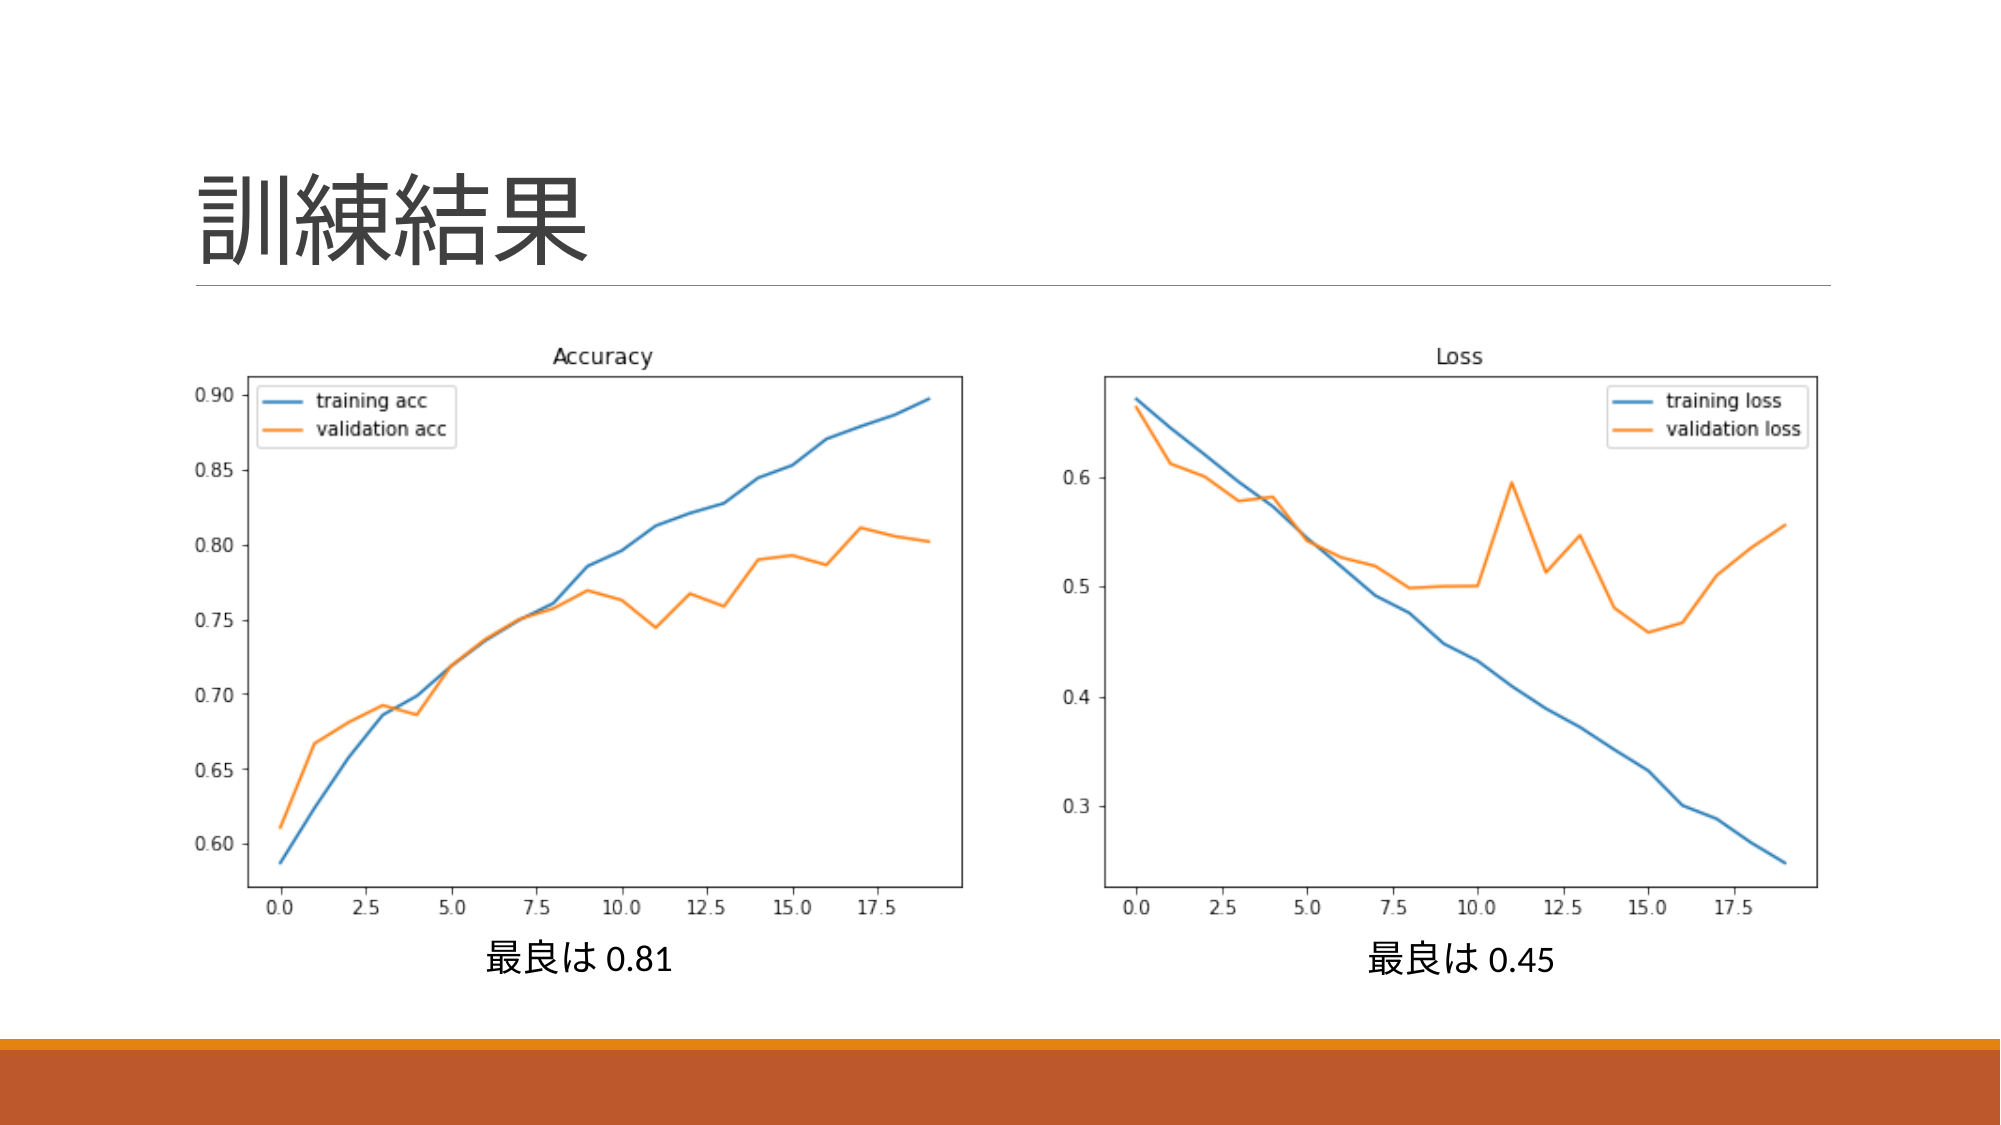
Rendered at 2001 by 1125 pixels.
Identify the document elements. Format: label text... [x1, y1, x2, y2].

title 訓練結果 [180, 47, 1830, 285]
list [179, 333, 1831, 933]
text_box 最良は0.45 [1352, 943, 1789, 988]
text_box 最良は0.81 [470, 943, 1098, 987]
